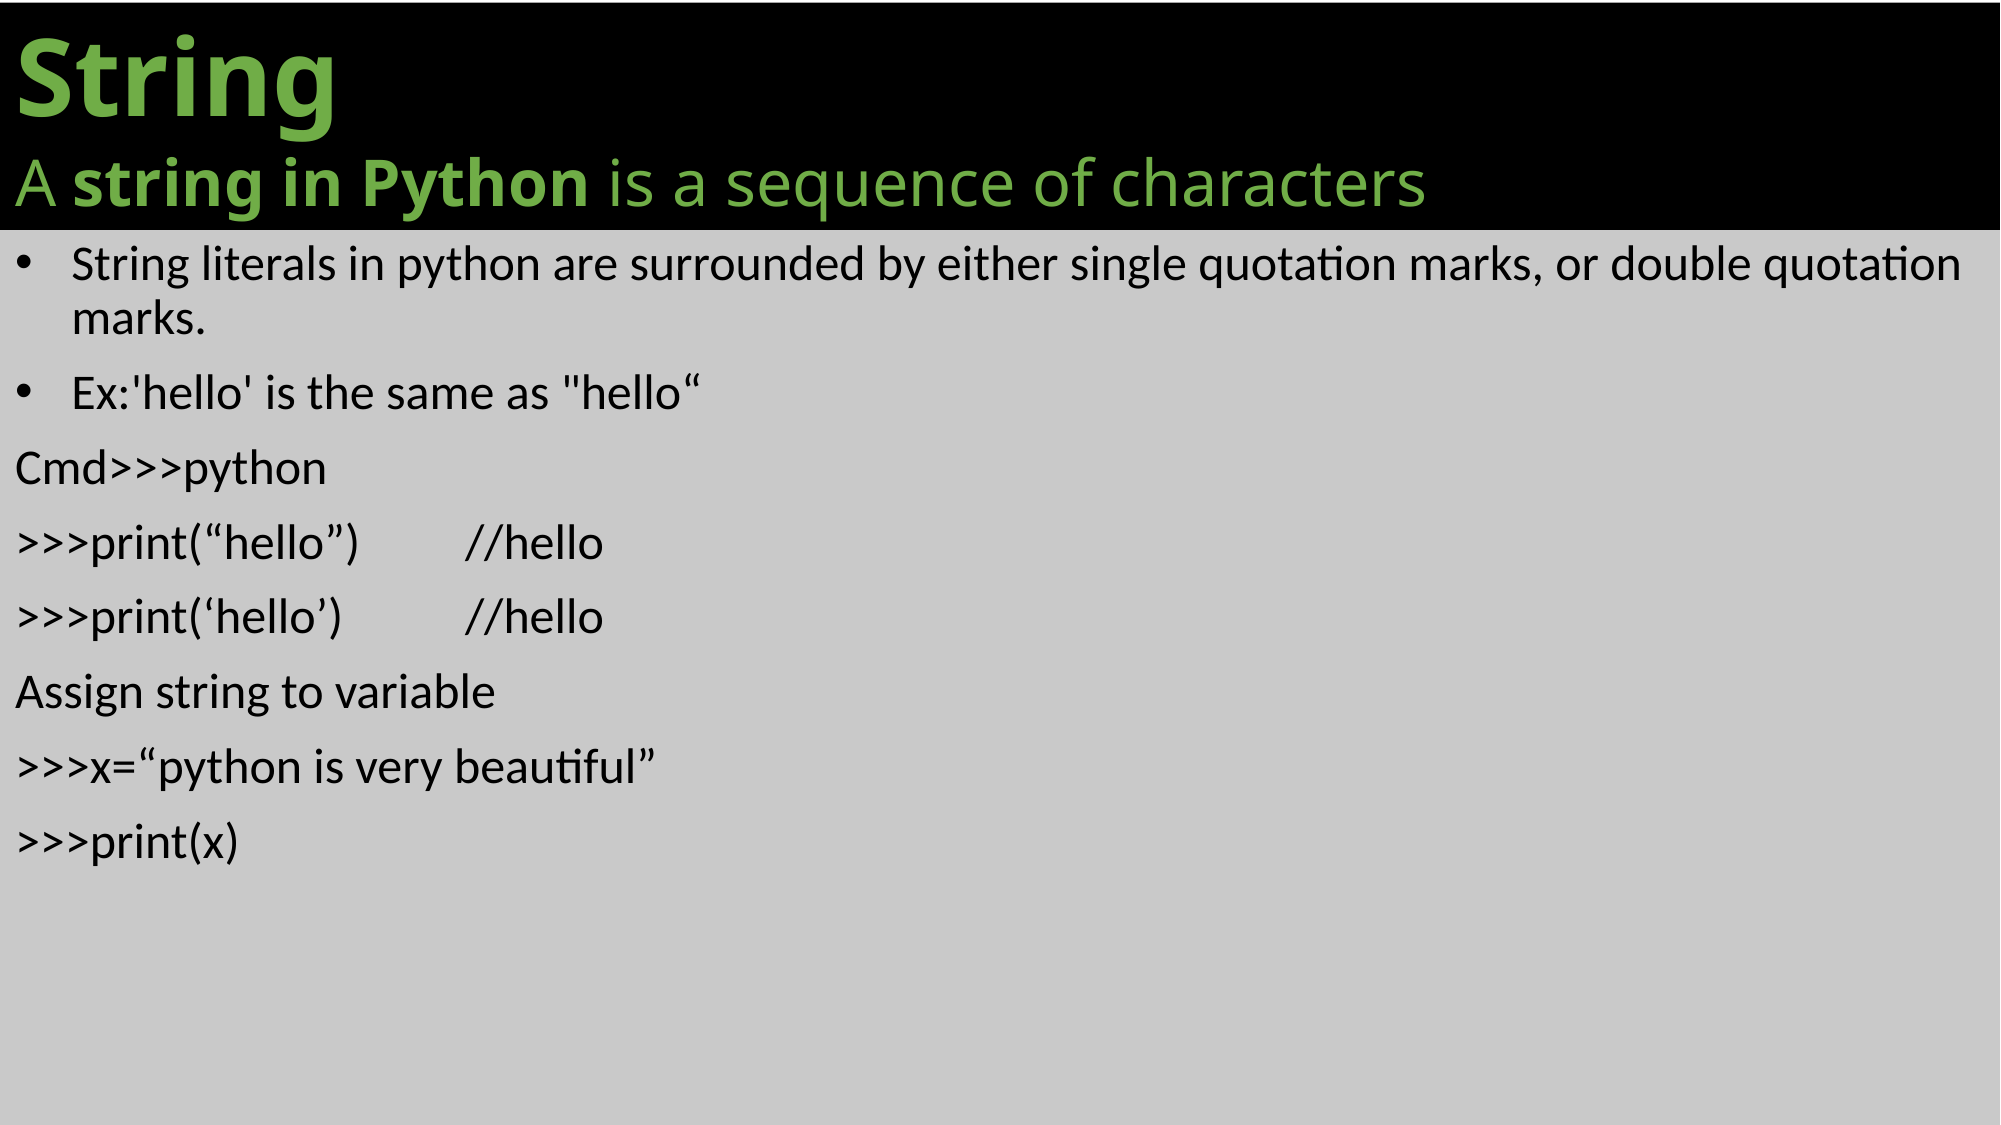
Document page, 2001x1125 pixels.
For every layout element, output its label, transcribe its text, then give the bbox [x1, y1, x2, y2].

title String A string in Python is a sequence of characters [0, 2, 2000, 230]
subtitle String literals in python are surrounded by either single quotation marks, or double quotation marks. Ex:'hello' is the same as "hello“ Cmd>>>python >>>print(“hello”) //hello >>>print(‘hello’) //hello Assign string to variable >>>x=“python is very beautiful” >>>print(x) [0, 230, 2000, 1125]
